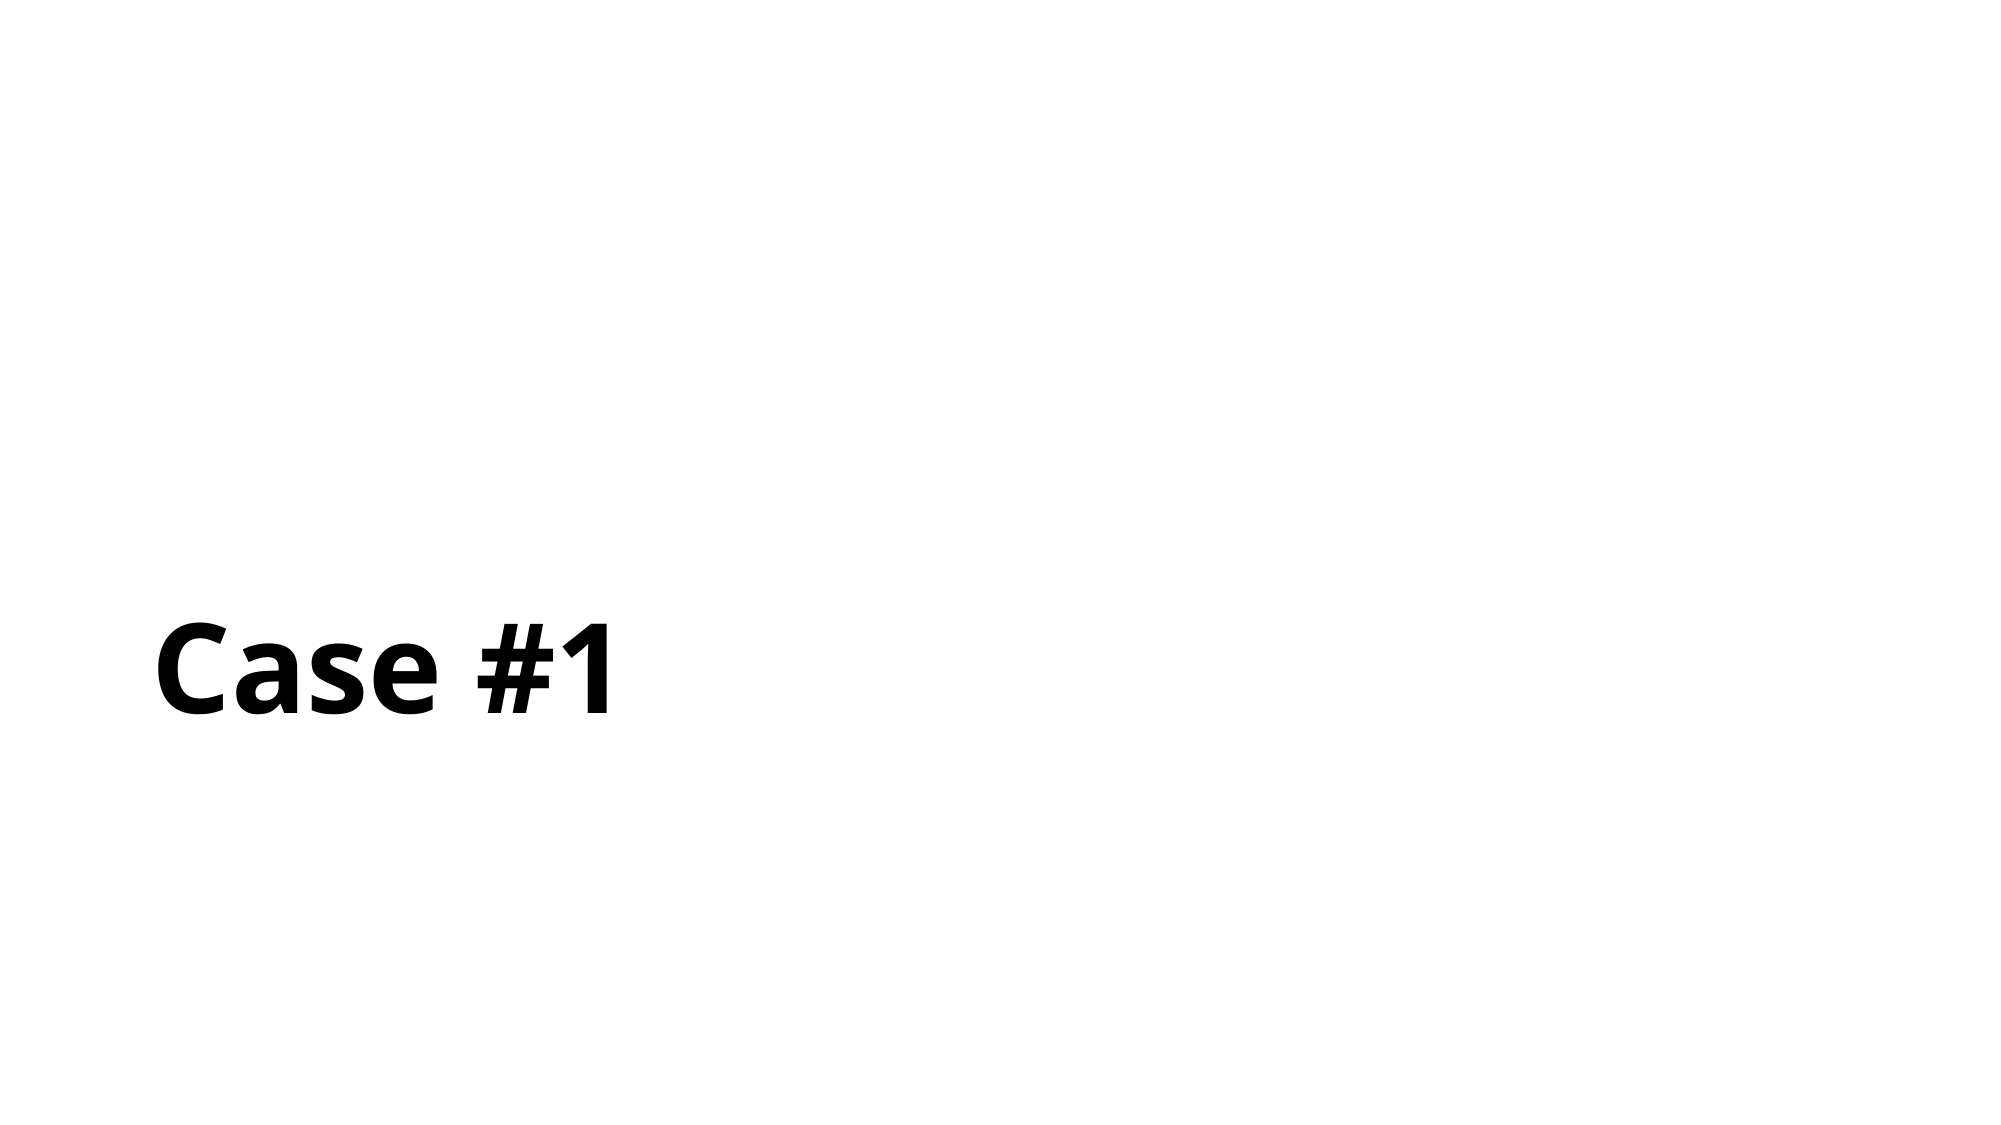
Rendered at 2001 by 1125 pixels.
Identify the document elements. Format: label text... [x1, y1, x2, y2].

title Case #1 [136, 280, 1862, 749]
